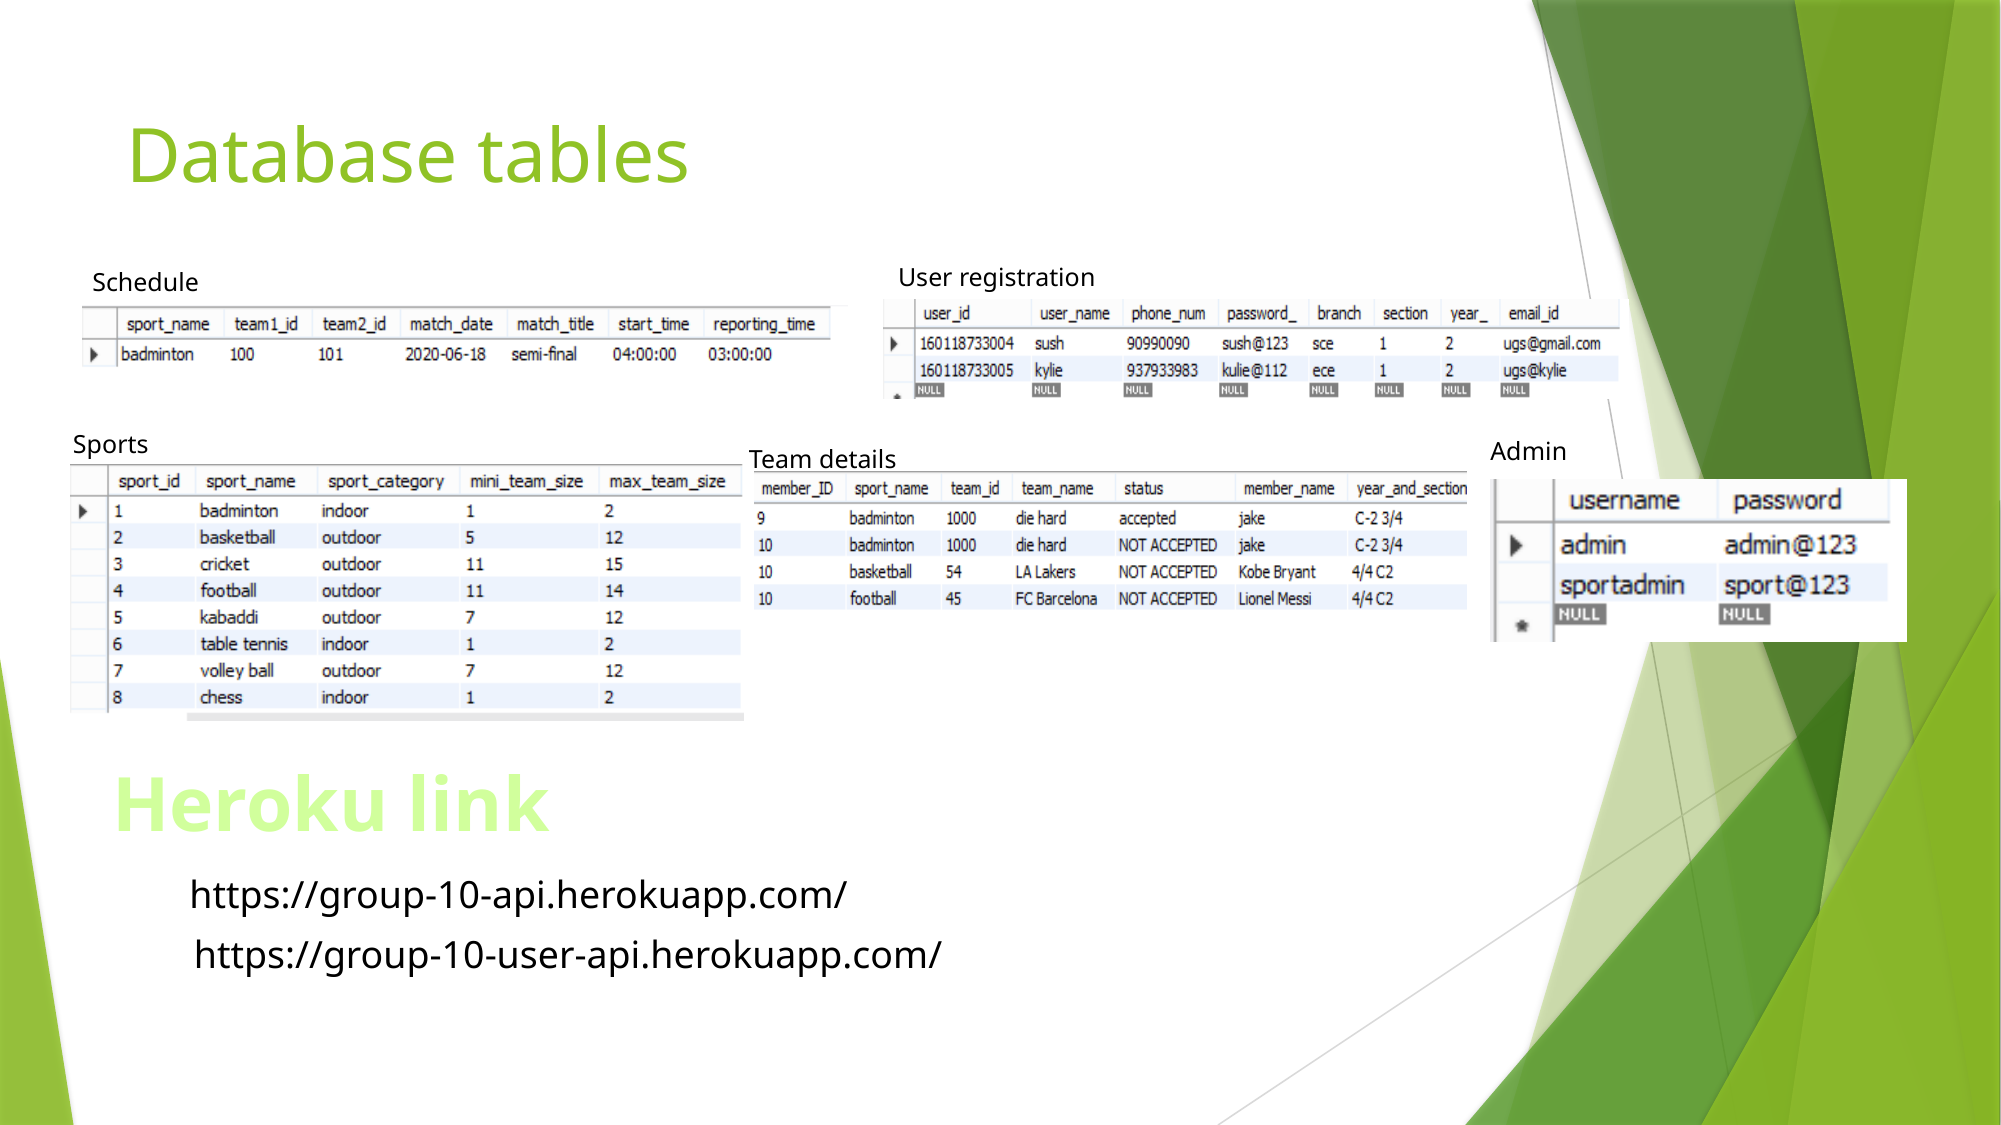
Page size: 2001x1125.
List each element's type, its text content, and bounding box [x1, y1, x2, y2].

picture [882, 299, 1629, 399]
picture [1490, 479, 1908, 642]
text_box https://group-10-api.herokuapp.com/ [174, 863, 863, 924]
text_box Sports [58, 421, 164, 497]
text_box Admin [1475, 428, 1583, 474]
title Database tables [111, 99, 1522, 317]
text_box Schedule [77, 259, 221, 305]
picture [753, 471, 1467, 613]
text_box https://group-10-user-api.herokuapp.com/ [179, 923, 958, 1029]
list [81, 305, 848, 375]
text_box User registration [883, 254, 1111, 298]
picture [69, 463, 744, 721]
text_box Heroku link [97, 748, 565, 854]
text_box Team details [734, 436, 912, 473]
